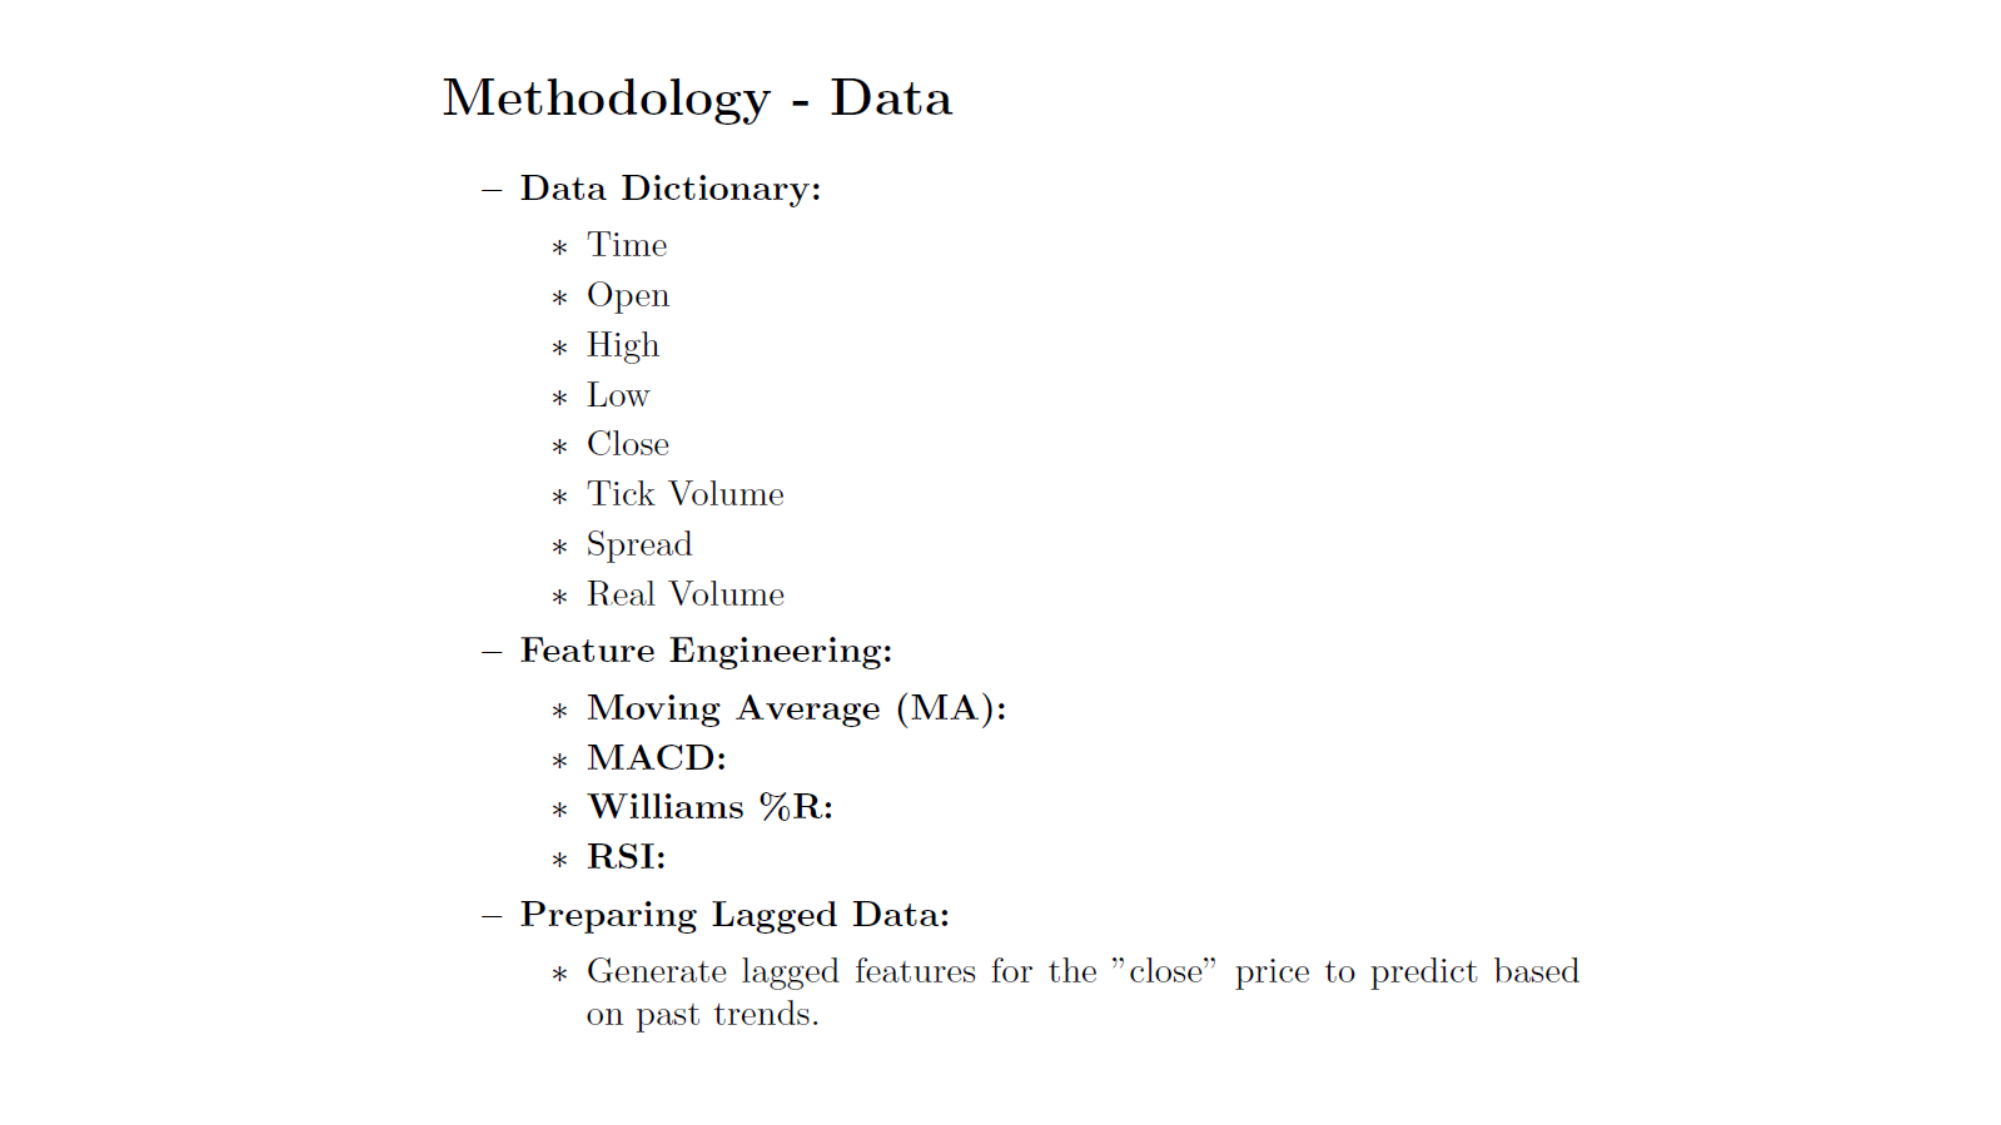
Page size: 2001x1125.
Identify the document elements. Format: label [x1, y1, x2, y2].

picture [329, 36, 1671, 1089]
